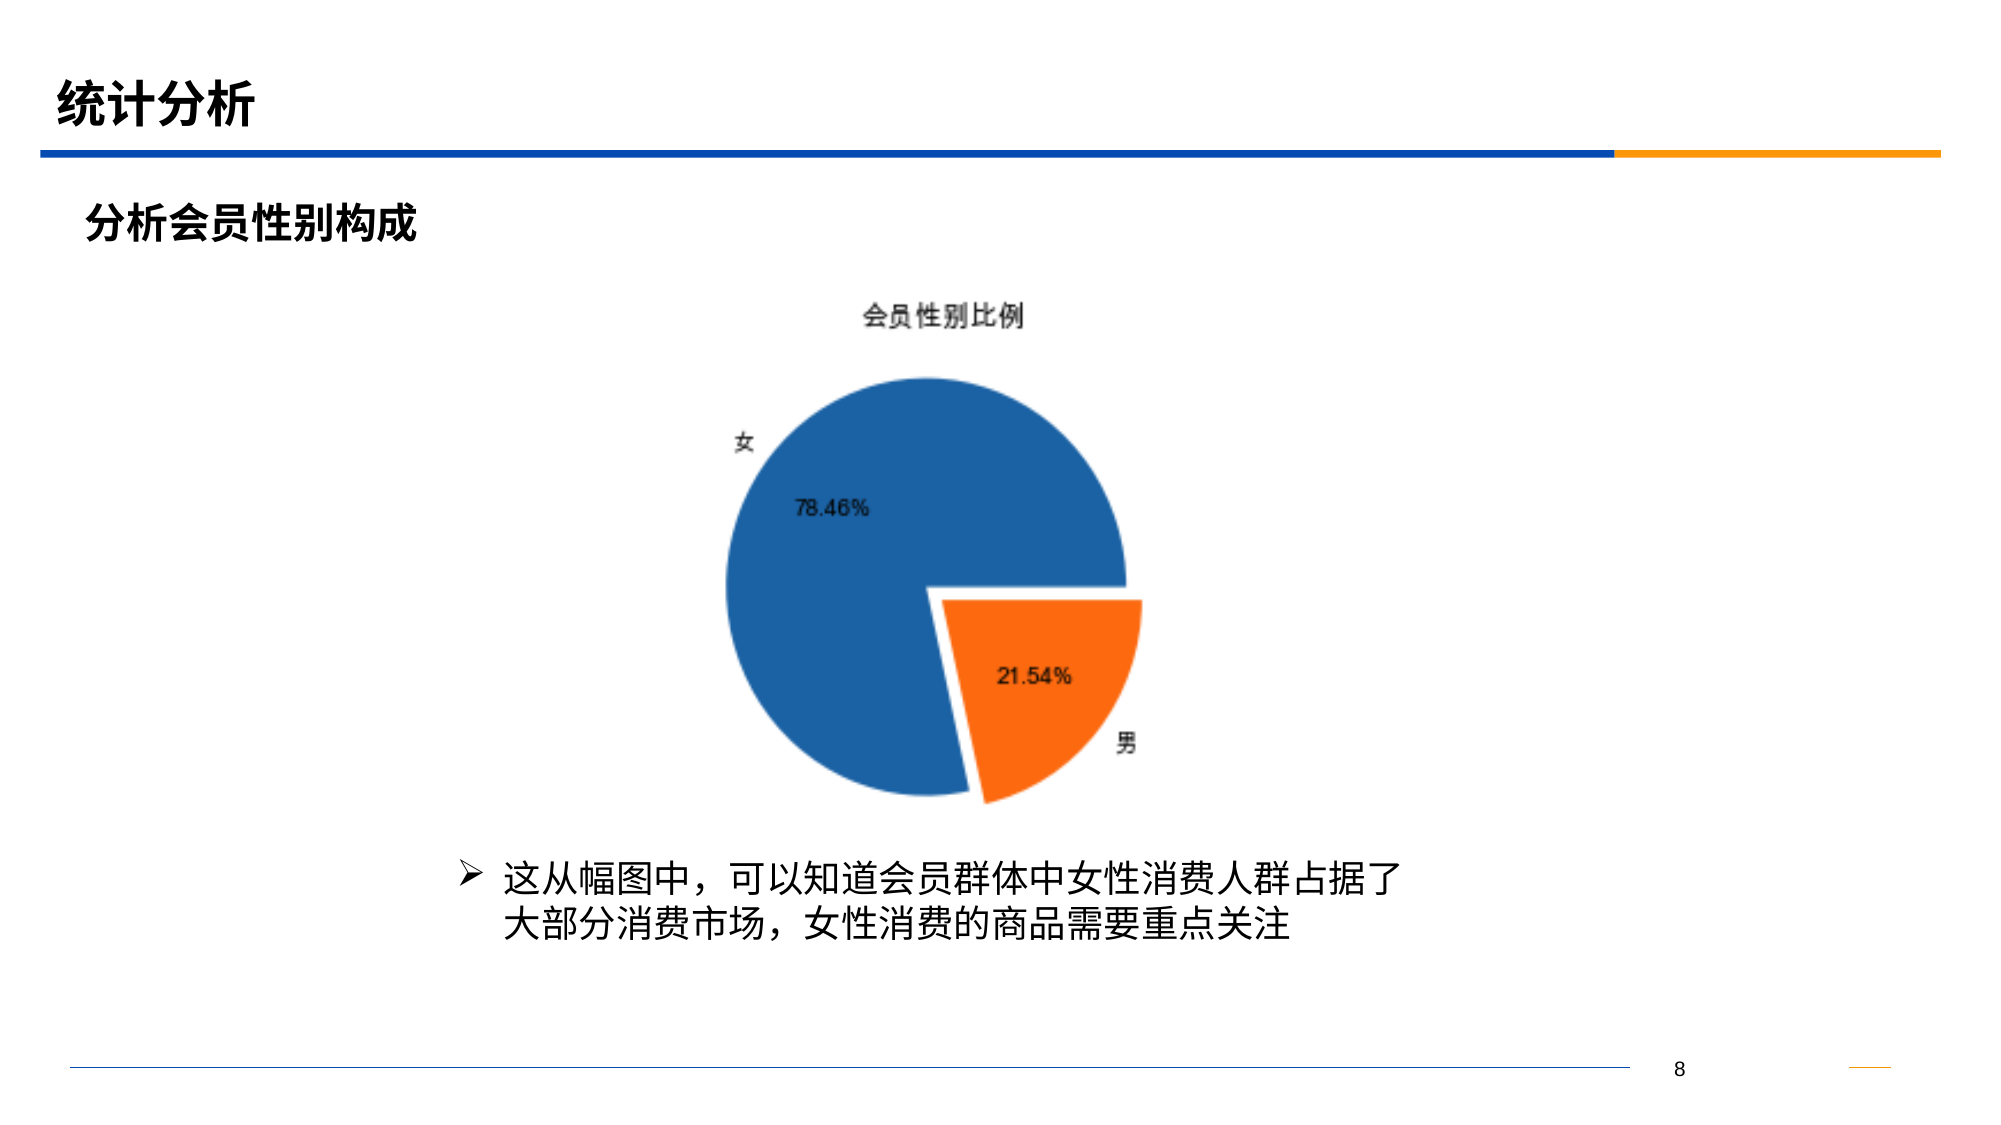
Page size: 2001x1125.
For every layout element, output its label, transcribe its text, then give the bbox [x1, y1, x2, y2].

text_box 这从幅图中，可以知道会员群体中女性消费人群占据了大部分消费市场，女性消费的商品需要重点关注 [441, 848, 1442, 953]
list 分析会员性别构成 [69, 186, 1892, 257]
title 统计分析 [41, 58, 1842, 146]
picture [708, 286, 1176, 819]
